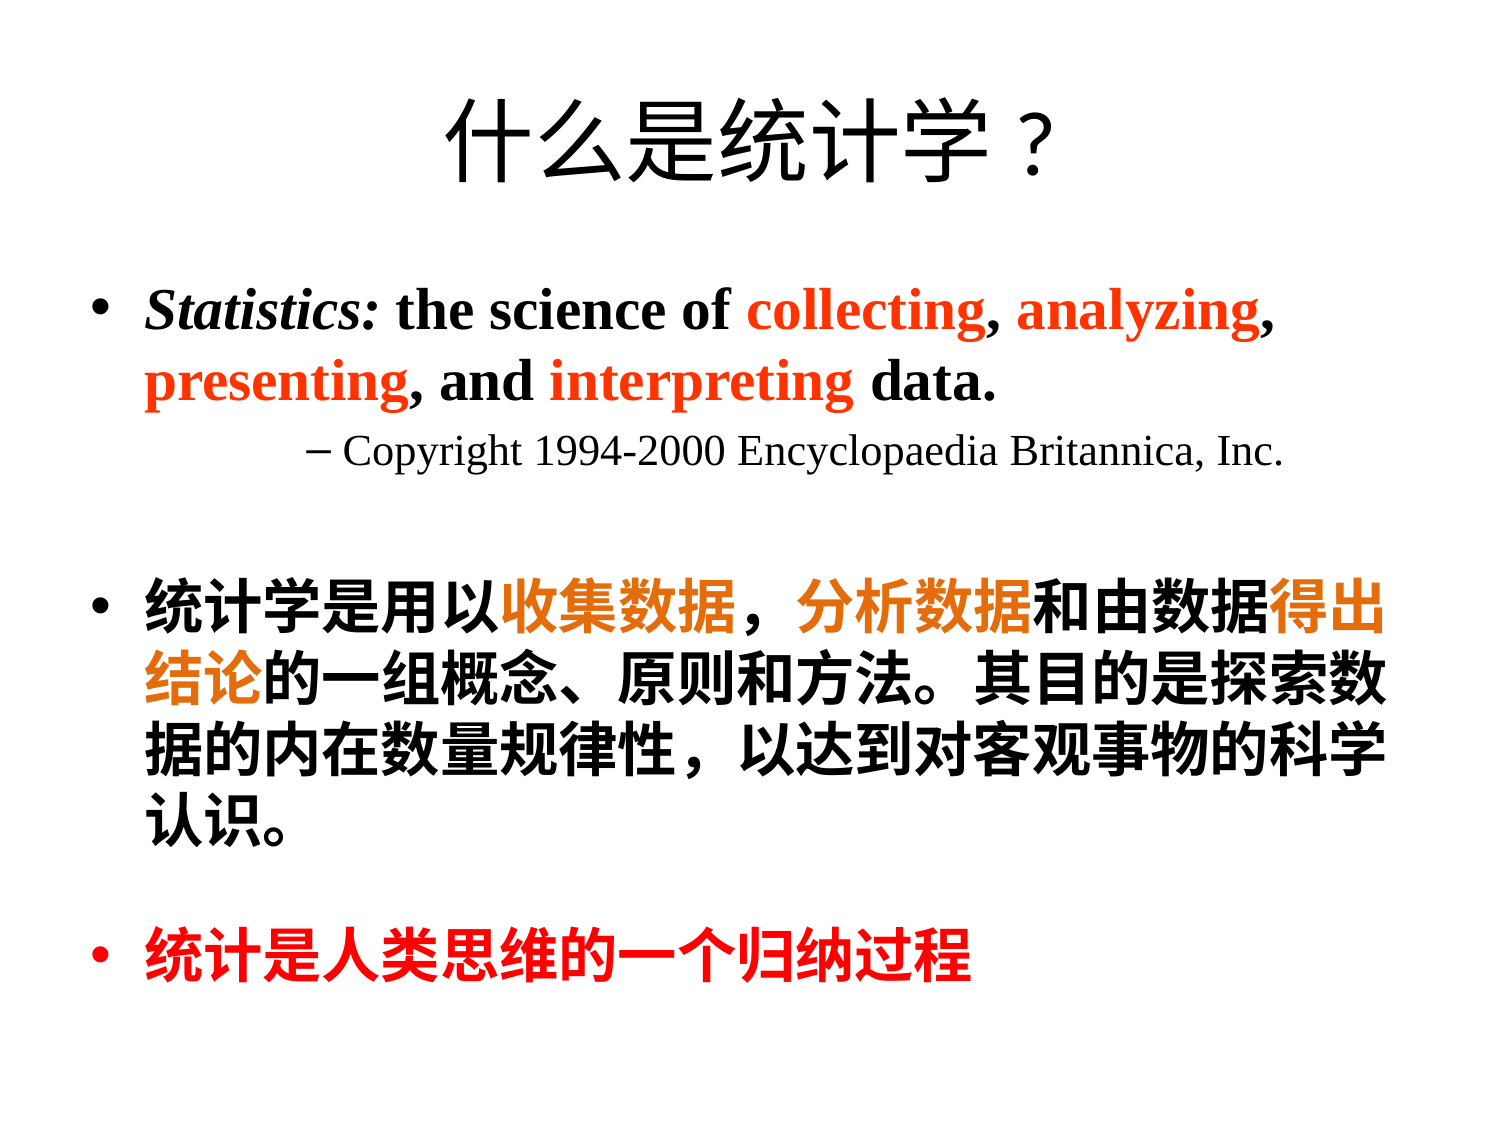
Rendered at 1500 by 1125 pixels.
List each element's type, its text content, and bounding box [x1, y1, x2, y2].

list Statistics: the science of collecting, analyzing, presenting, and interpreting data. Copyright 1994-2000 Encyclopaedia Britannica, Inc. 统计学是用以收集数据，分析数据和由数据得出结论的一组概念、原则和方法。其目的是探索数据的内在数量规律性，以达到对客观事物的科学认识。 统计是人类思维的一个归纳过程 [75, 262, 1425, 1005]
title 什么是统计学? [75, 45, 1425, 233]
